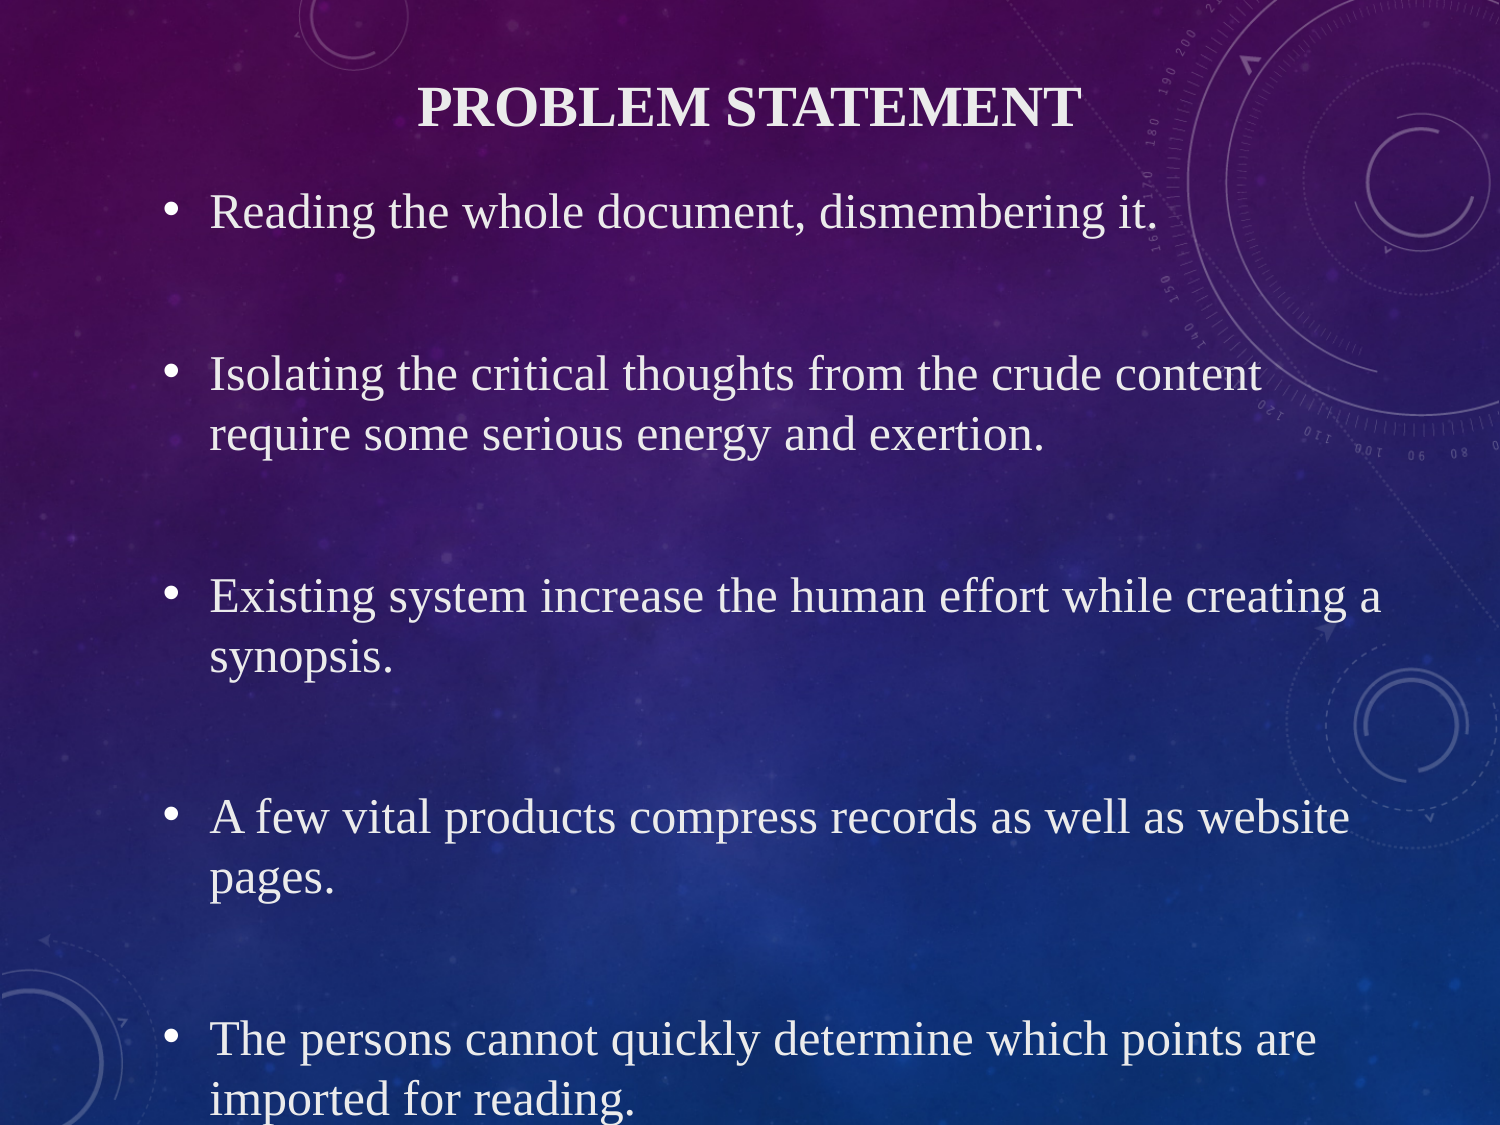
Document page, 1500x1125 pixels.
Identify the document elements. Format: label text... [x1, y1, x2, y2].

title Problem statement [99, 45, 1400, 161]
picture [0, 0, 1500, 1125]
list Reading the whole document, dismembering it. Isolating the critical thoughts from the crude content require some serious energy and exertion. Existing system increase the human effort while creating a synopsis. A few vital products compress records as well as website pages. The persons cannot quickly determine which points are imported for reading. [147, 196, 1424, 1125]
